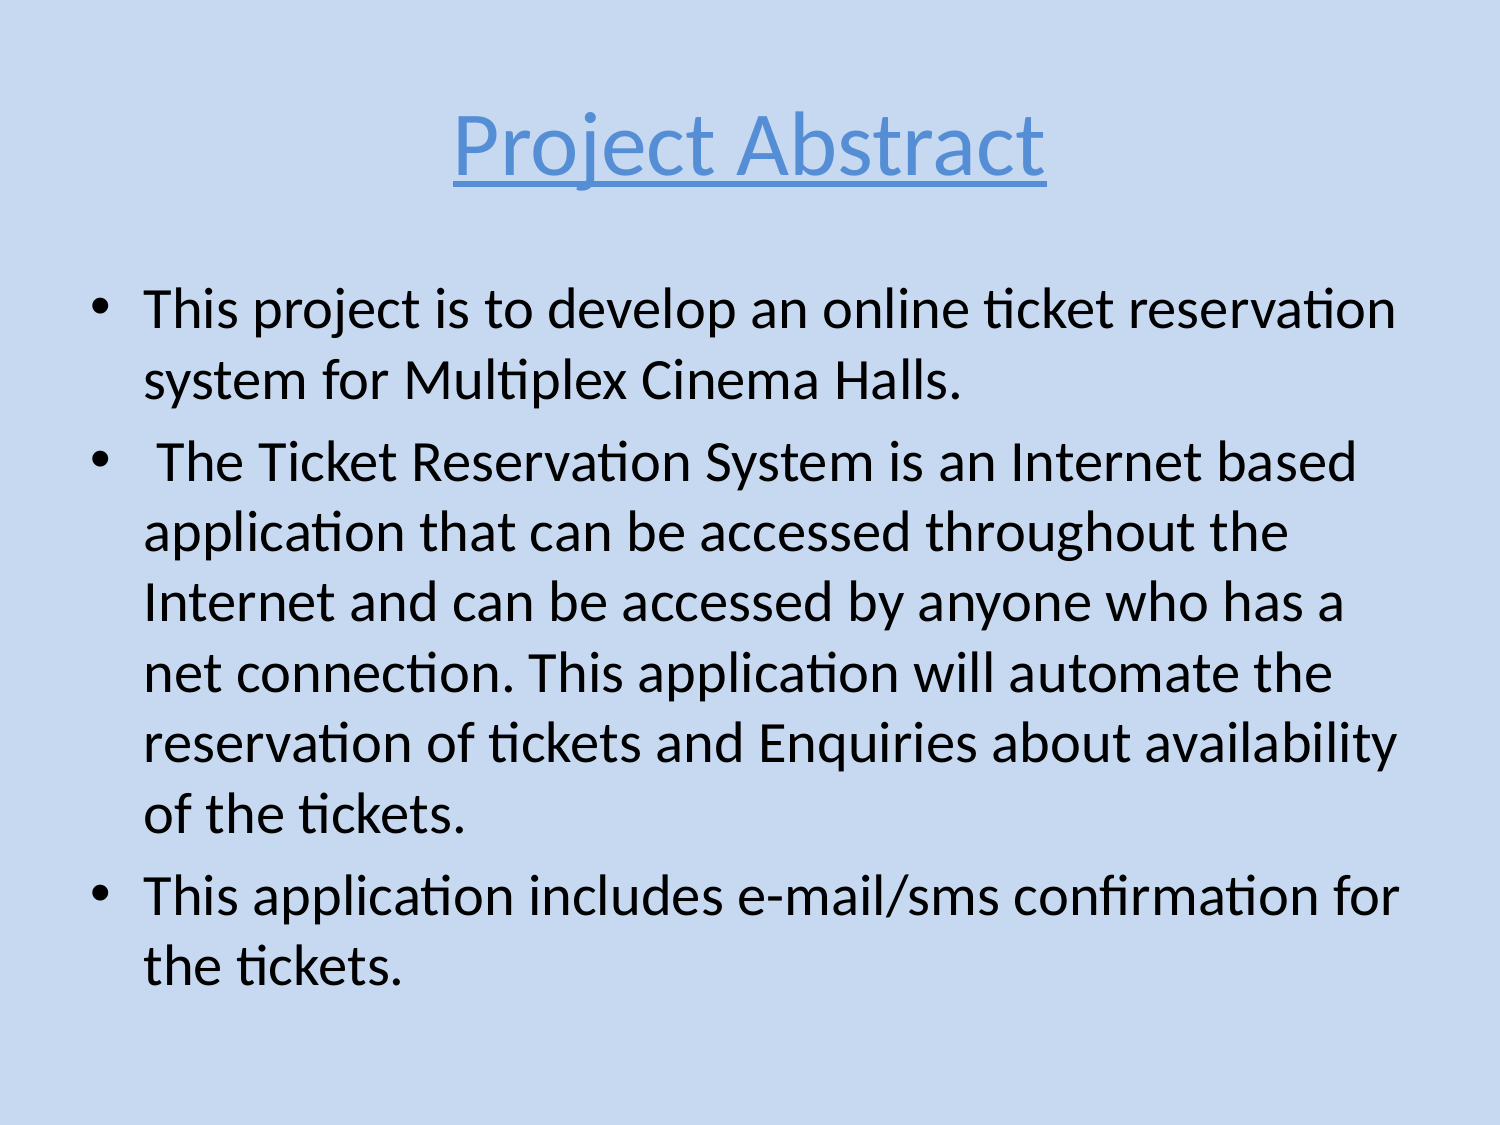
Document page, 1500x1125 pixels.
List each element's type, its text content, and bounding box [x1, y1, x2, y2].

title Project Abstract [75, 45, 1425, 233]
list This project is to develop an online ticket reservation system for Multiplex Cinema Halls. The Ticket Reservation System is an Internet based application that can be accessed throughout the Internet and can be accessed by anyone who has a net connection. This application will automate the reservation of tickets and Enquiries about availability of the tickets. This application includes e-mail/sms confirmation for the tickets. [75, 262, 1425, 1005]
